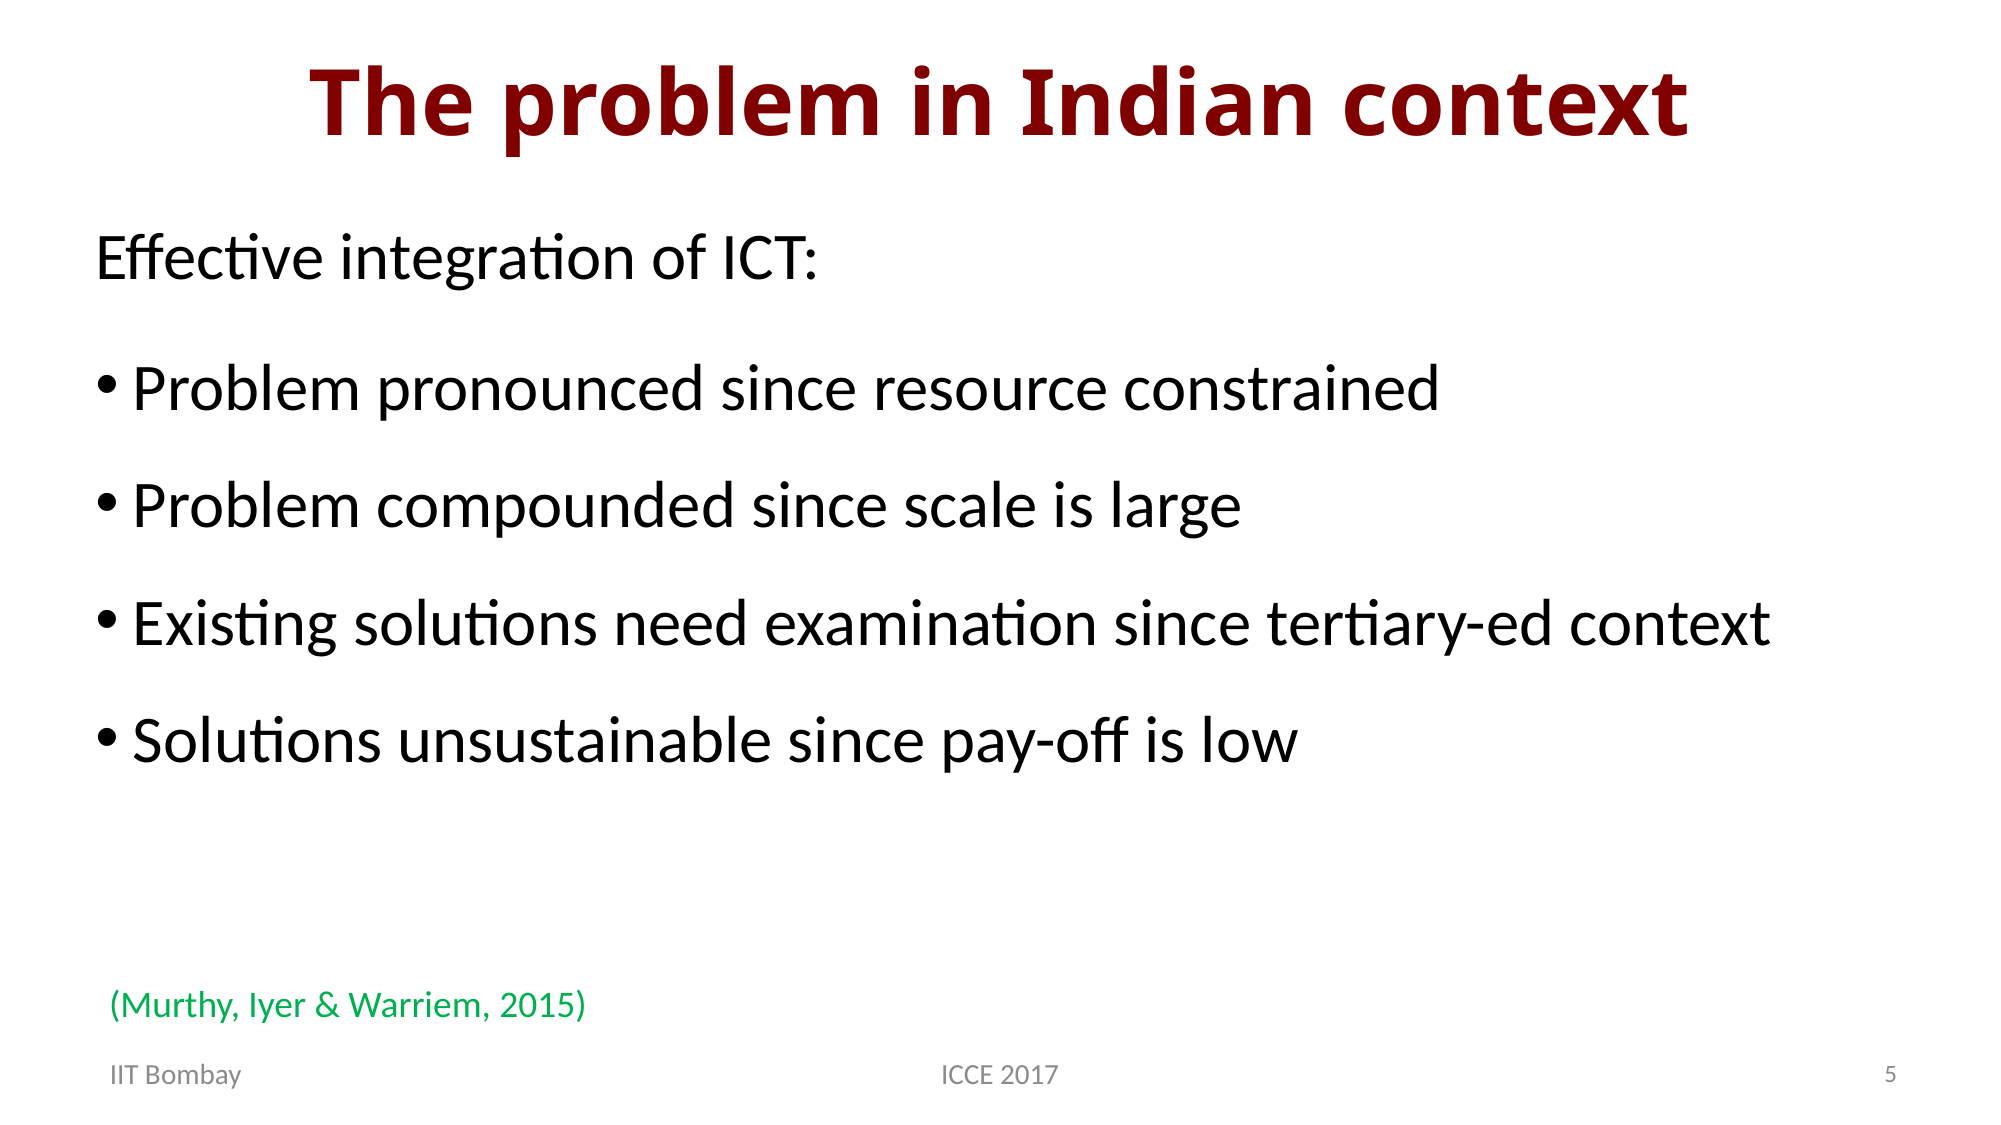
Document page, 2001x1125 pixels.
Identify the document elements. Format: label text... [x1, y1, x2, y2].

text_box (Murthy, Iyer & Warriem, 2015) [94, 968, 603, 1033]
list Effective integration of ICT: Problem pronounced since resource constrained Problem compounded since scale is large Existing solutions need examination since tertiary-ed context Solutions unsustainable since pay-off is low [80, 204, 1863, 1024]
footer ICCE 2017 [662, 1042, 1338, 1103]
title The problem in Indian context [137, 43, 1863, 169]
slide_number 5 [1462, 1042, 1913, 1103]
slide_number IIT Bombay [94, 1042, 545, 1103]
